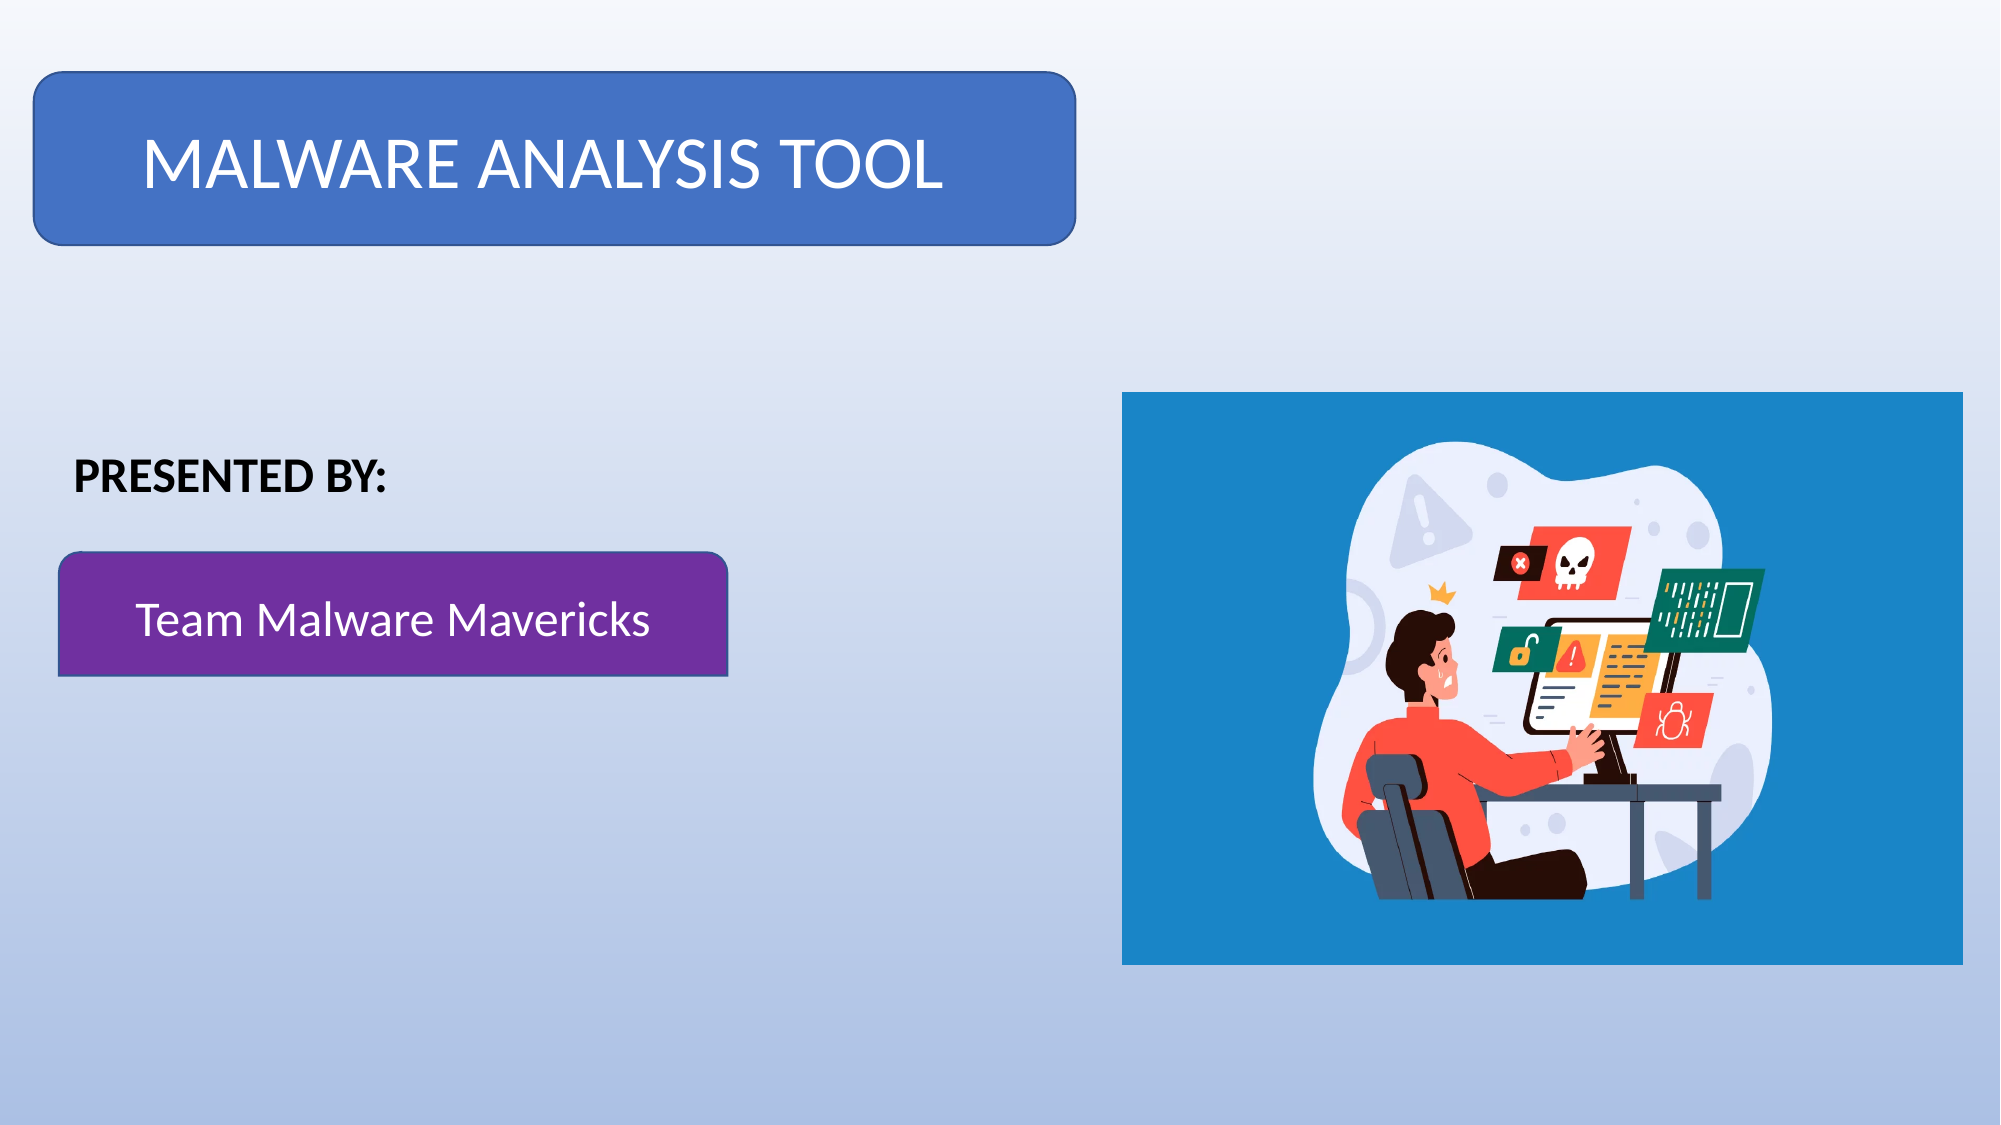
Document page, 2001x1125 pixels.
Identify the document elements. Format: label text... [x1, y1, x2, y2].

text_box Team Malware Mavericks [57, 550, 729, 677]
text_box MALWARE ANALYSIS TOOL [32, 71, 1077, 247]
text_box PRESENTED BY: [58, 435, 683, 510]
picture [1122, 392, 1963, 965]
